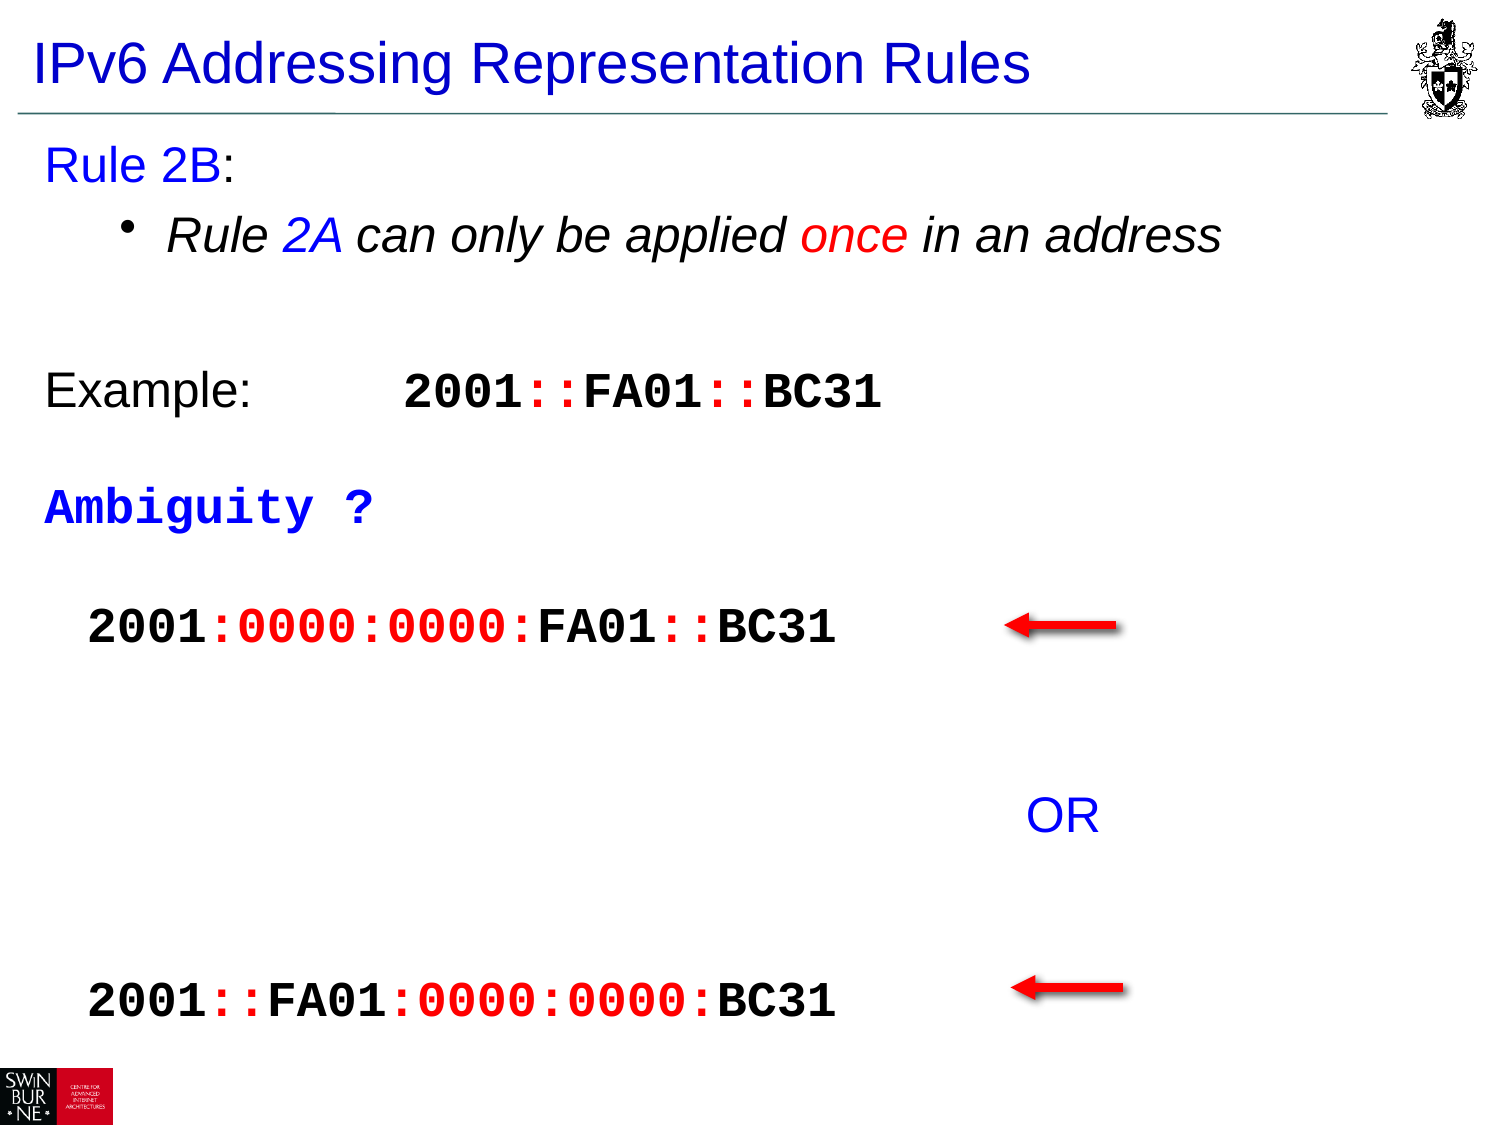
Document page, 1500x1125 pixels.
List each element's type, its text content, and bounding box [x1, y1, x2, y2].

list Rule 2B: Rule 2A can only be applied once in an address Example: 2001::FA01::BC31 Ambiguity ? [29, 125, 1434, 275]
title IPv6 Addressing Representation Rules [17, 19, 1388, 102]
text_box 2001:0000:0000:FA01::BC31 [72, 596, 965, 660]
picture [0, 1068, 113, 1125]
text_box 2001::FA01:0000:0000:BC31 [72, 971, 965, 1034]
picture [1411, 18, 1478, 119]
text_box OR [1010, 774, 1116, 850]
